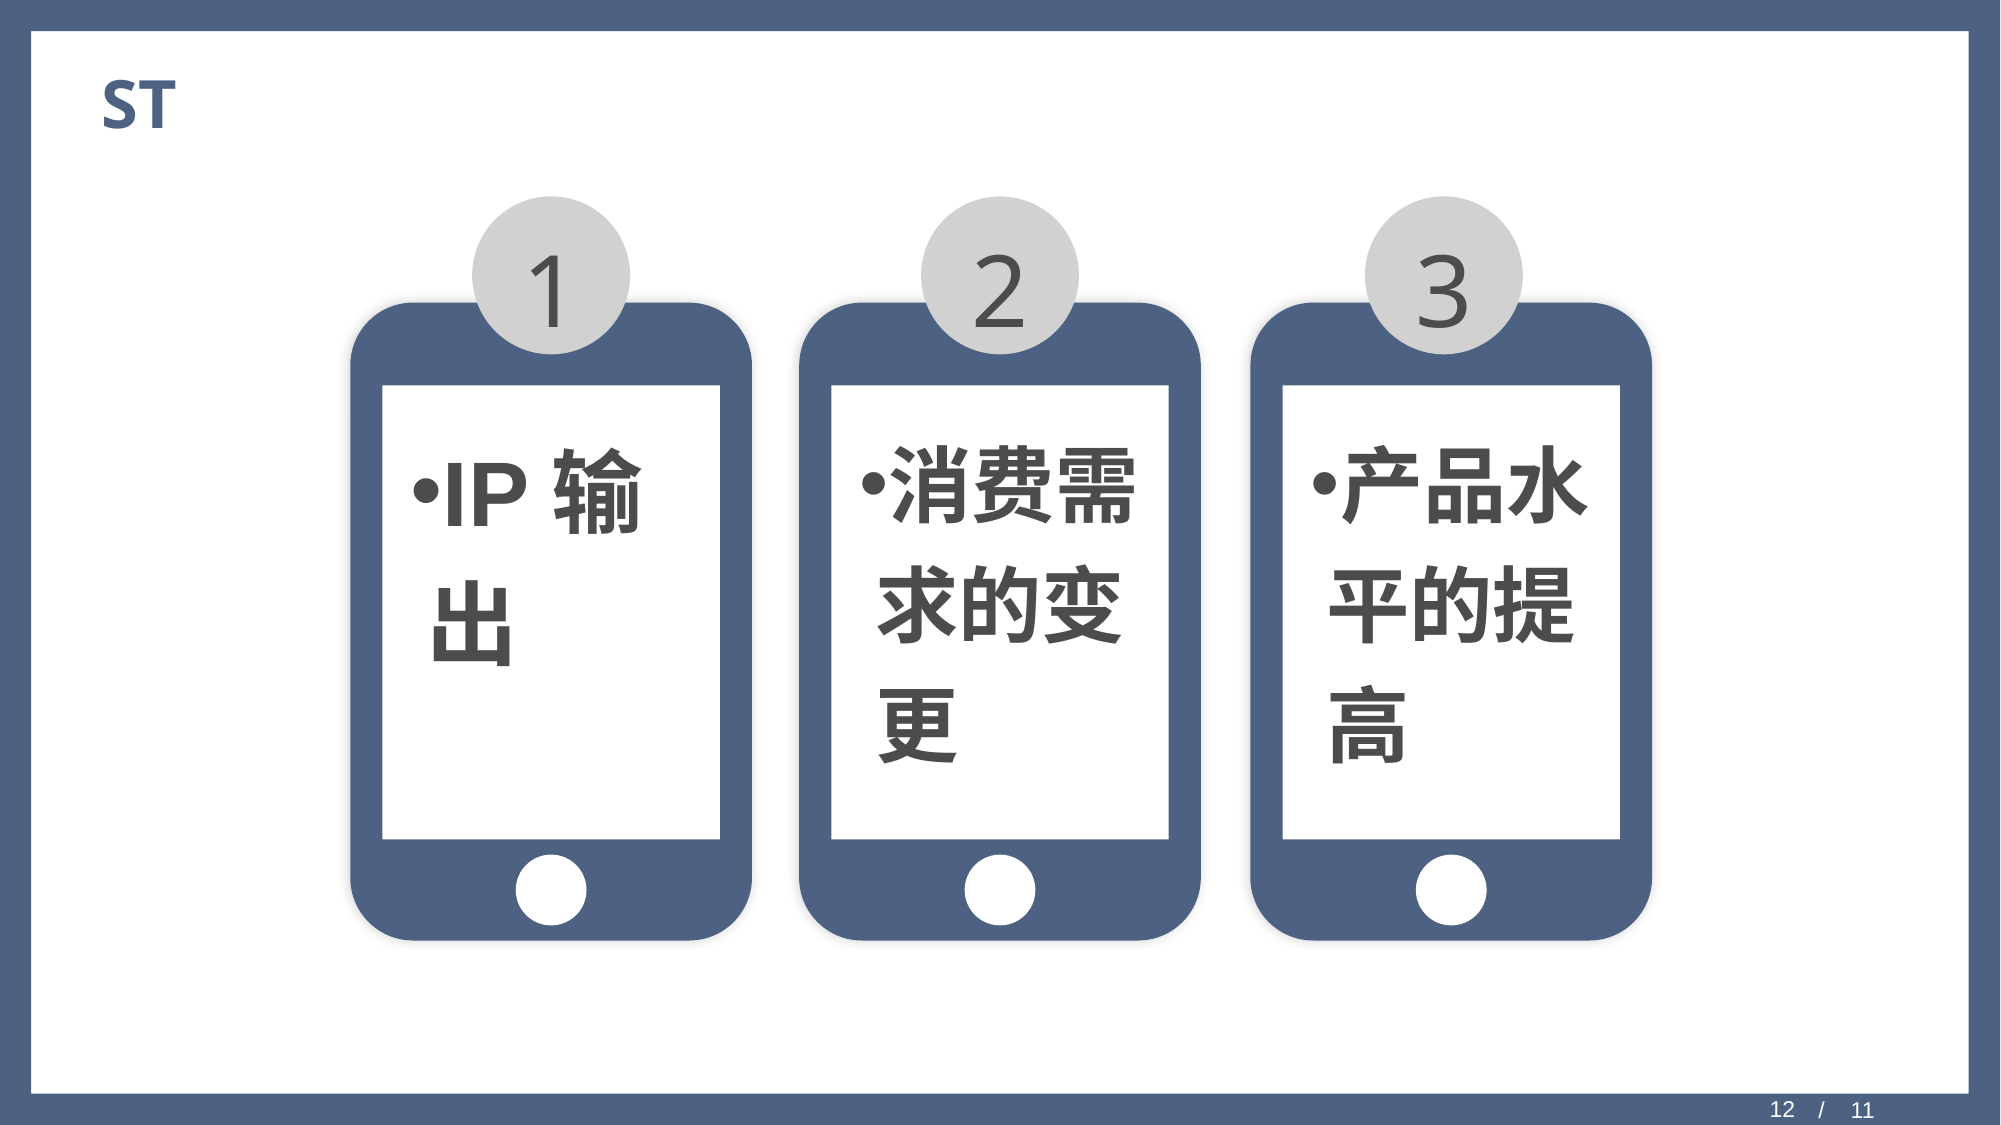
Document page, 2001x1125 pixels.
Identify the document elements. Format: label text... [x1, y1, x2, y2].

text_box 3 [1362, 194, 1525, 301]
text_box 1 [470, 194, 633, 301]
slide_number 12 [1422, 1098, 1810, 1125]
title ST [86, 42, 1914, 161]
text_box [798, 302, 1202, 941]
text_box 2 [918, 194, 1082, 301]
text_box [350, 302, 753, 941]
footer / 11 [1803, 1095, 2000, 1123]
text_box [1250, 302, 1653, 941]
